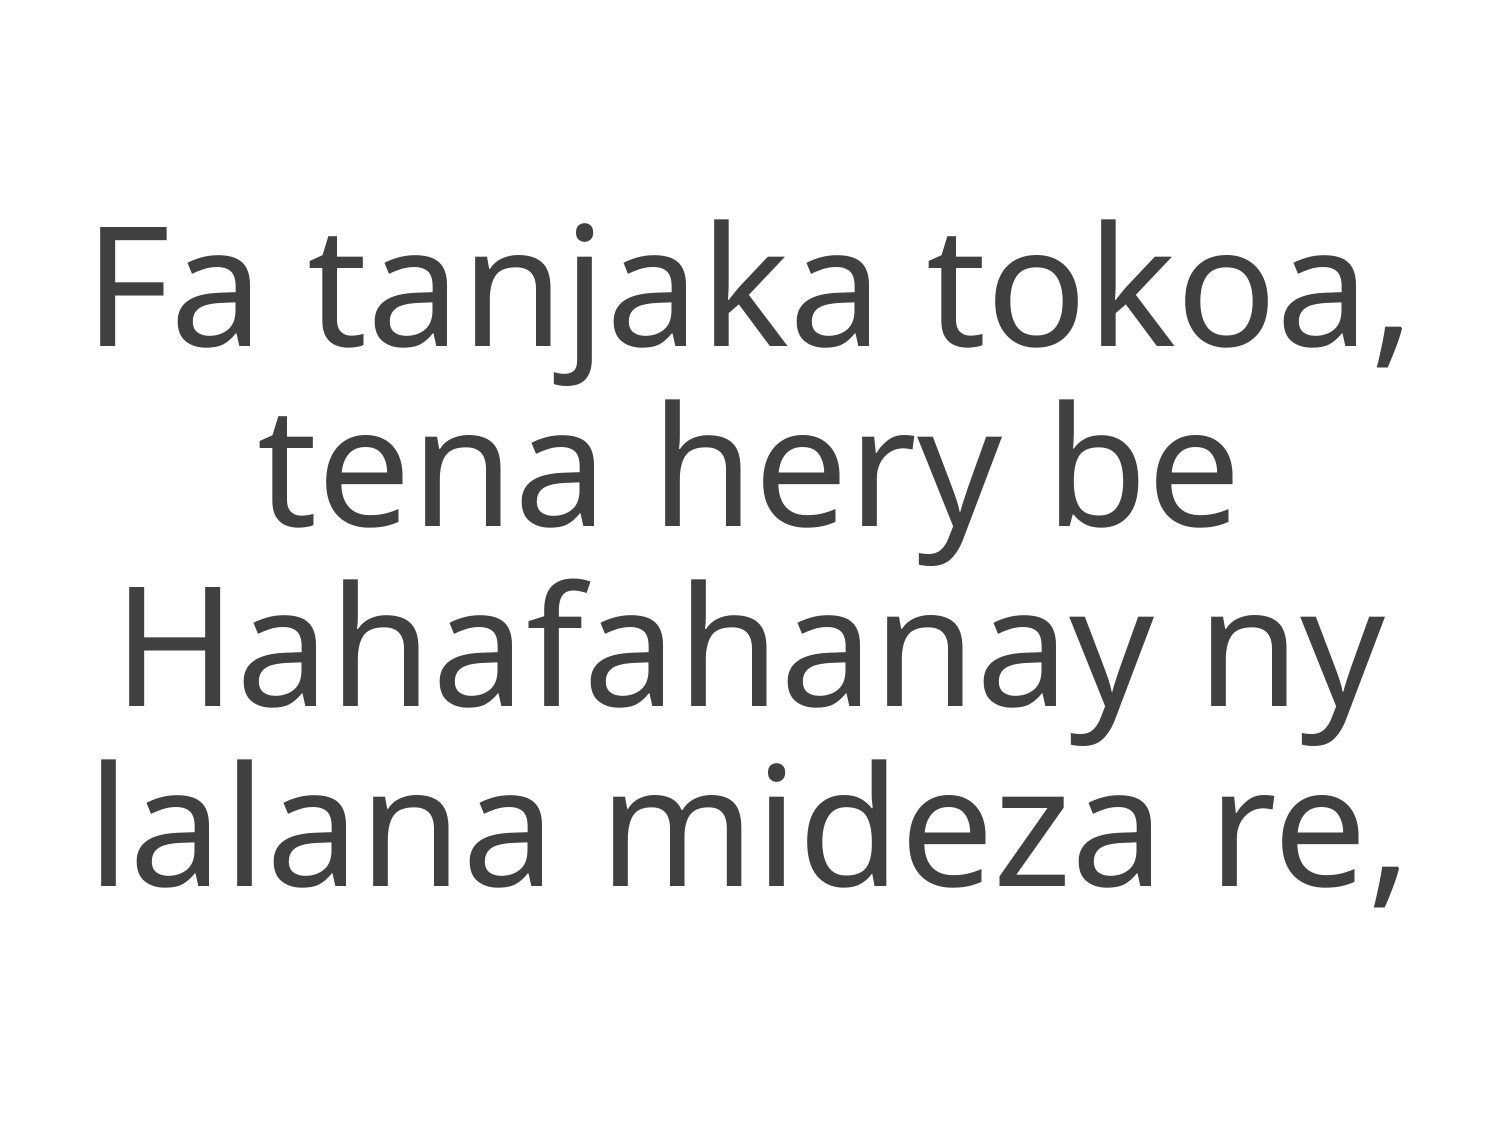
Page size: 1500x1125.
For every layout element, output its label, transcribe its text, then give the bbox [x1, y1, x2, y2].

title Fa tanjaka tokoa, tena hery be Hahafahanay ny lalana mideza re, [0, 453, 1500, 672]
